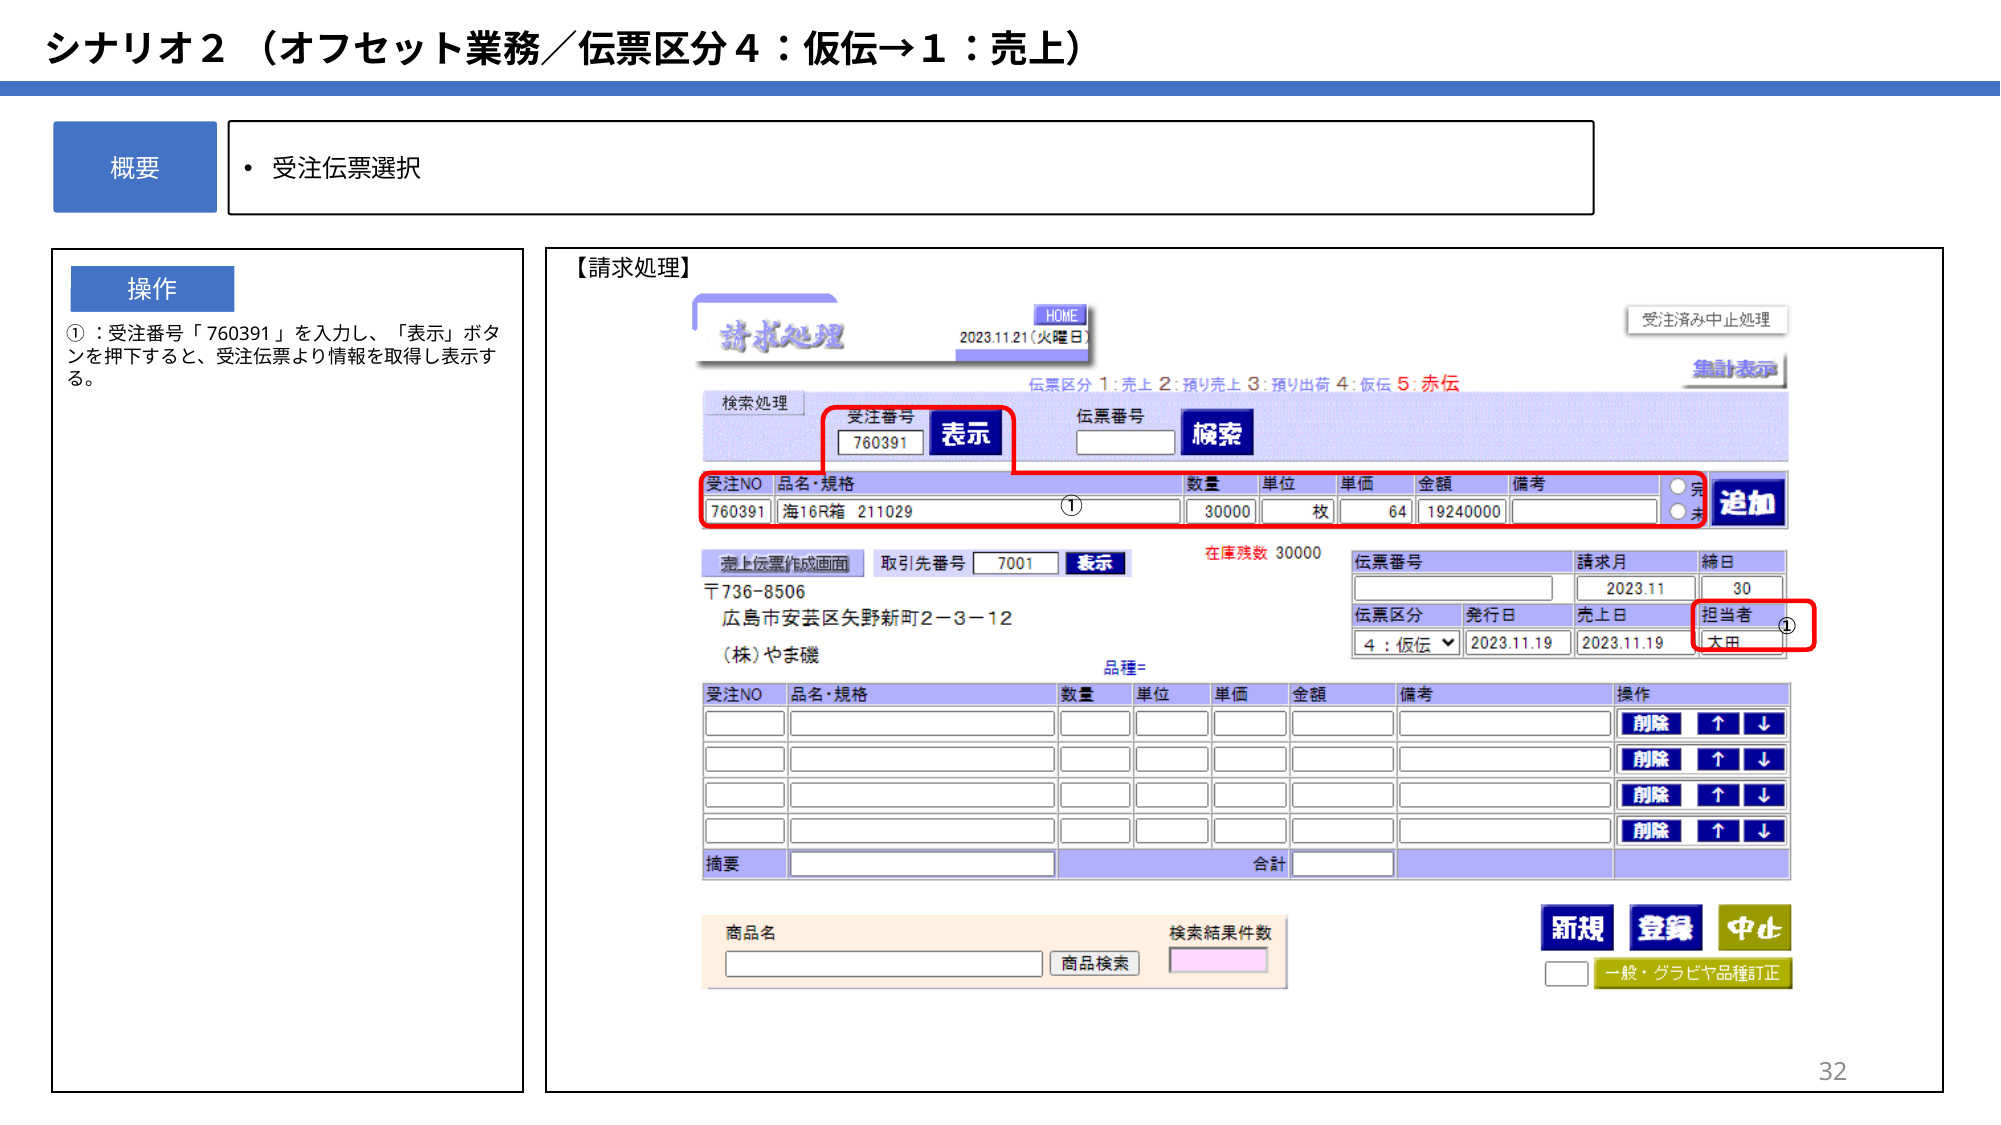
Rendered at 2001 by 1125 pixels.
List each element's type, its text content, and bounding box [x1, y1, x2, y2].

text_box ①：受注番号「760391」を入力し、「表示」ボタンを押下すると、受注伝票より情報を取得し表示する。 [51, 314, 519, 397]
text_box 【請求処理】 [550, 246, 958, 289]
text_box シナリオ２ （オフセット業務／伝票区分４：仮伝→１：売上） [29, 11, 1479, 88]
text_box 概要 [50, 118, 221, 216]
picture [687, 291, 1851, 1033]
text_box 受注伝票選択 [227, 120, 1595, 216]
slide_number 32 [1412, 1042, 1863, 1103]
text_box [545, 247, 1944, 1093]
text_box [51, 248, 524, 1093]
text_box 操作 [67, 262, 238, 314]
